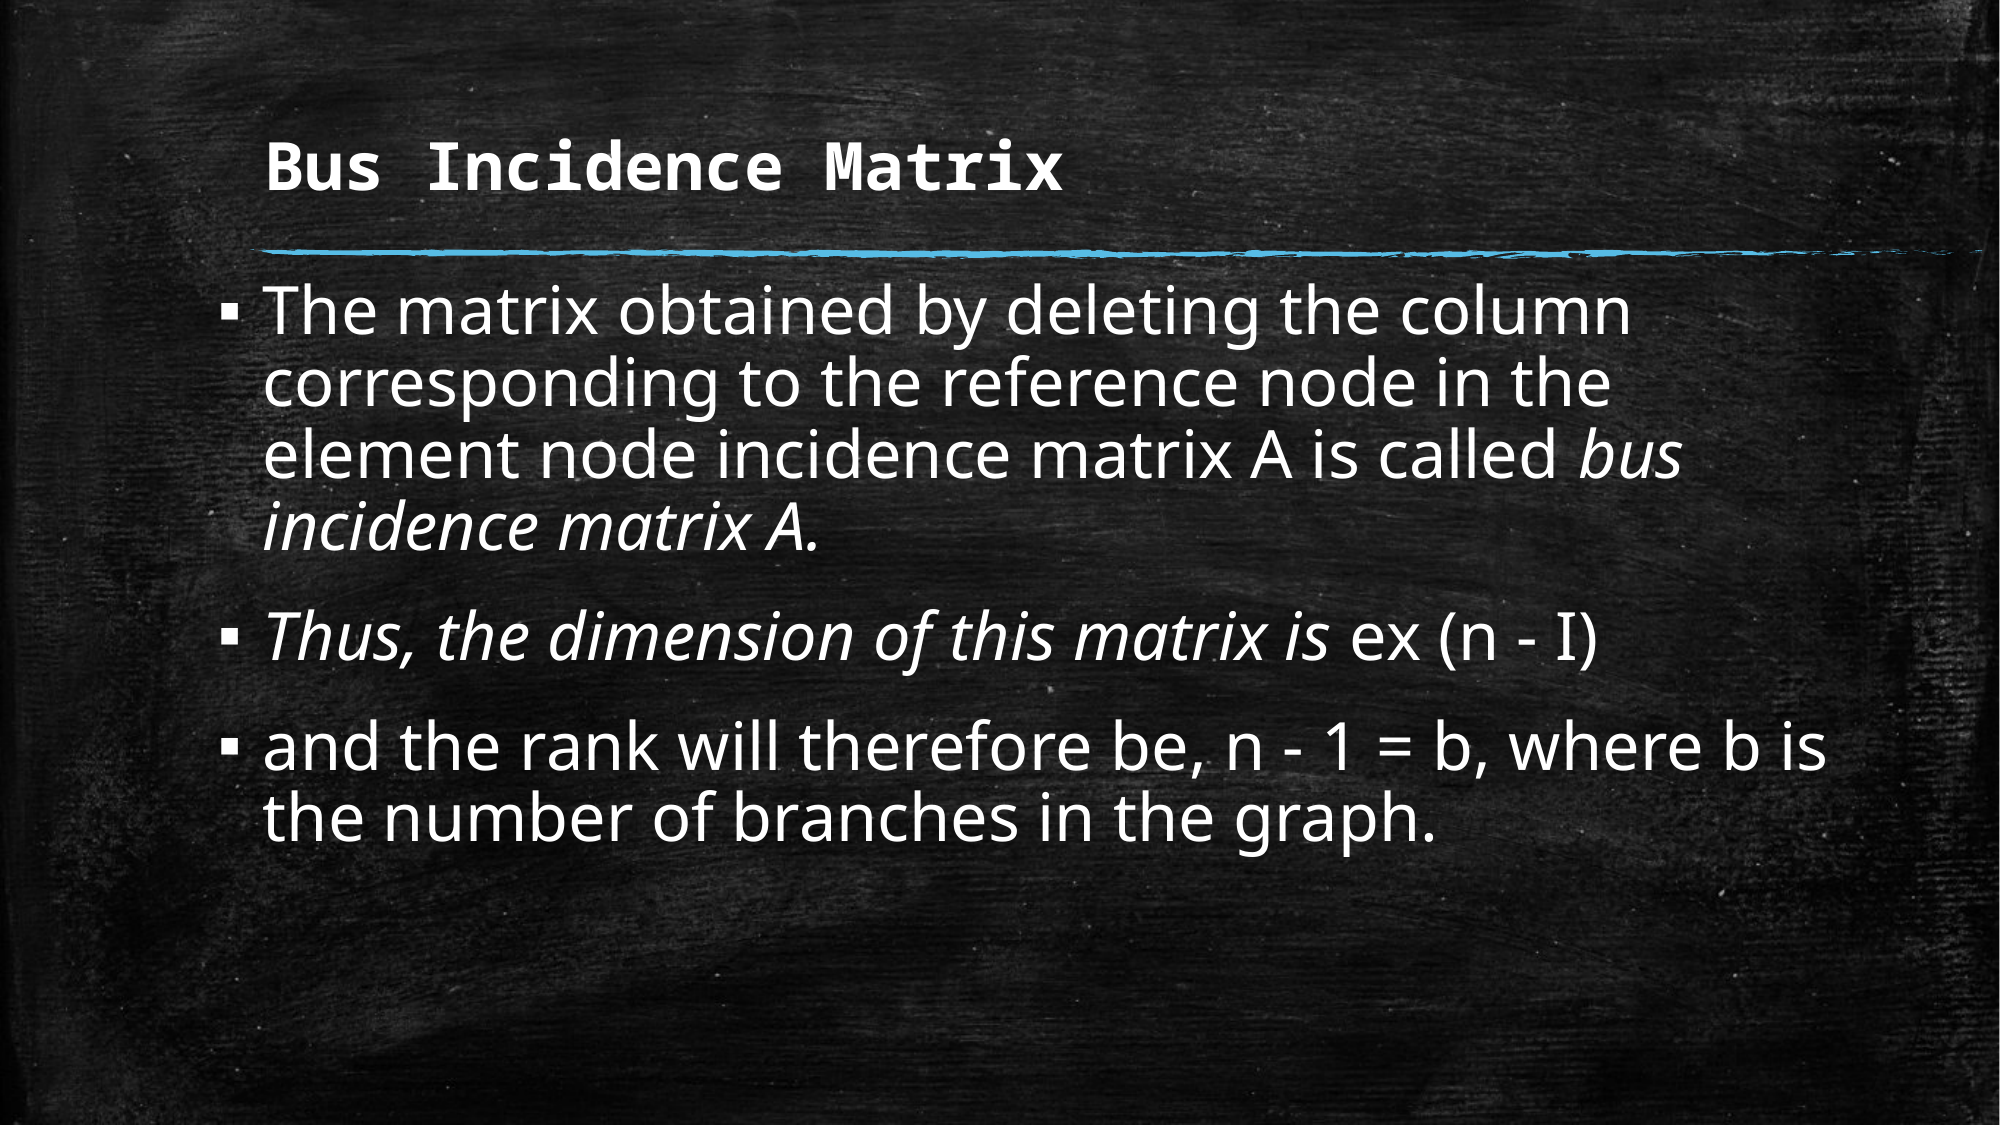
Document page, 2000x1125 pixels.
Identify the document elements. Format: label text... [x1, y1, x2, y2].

list The matrix obtained by deleting the column corresponding to the reference node in the element node incidence matrix A is called bus incidence matrix A. Thus, the dimension of this matrix is ex (n - I) and the rank will therefore be, n - 1 = b, where b is the number of branches in the graph. [202, 269, 1879, 970]
title Bus Incidence Matrix [249, 45, 1750, 213]
